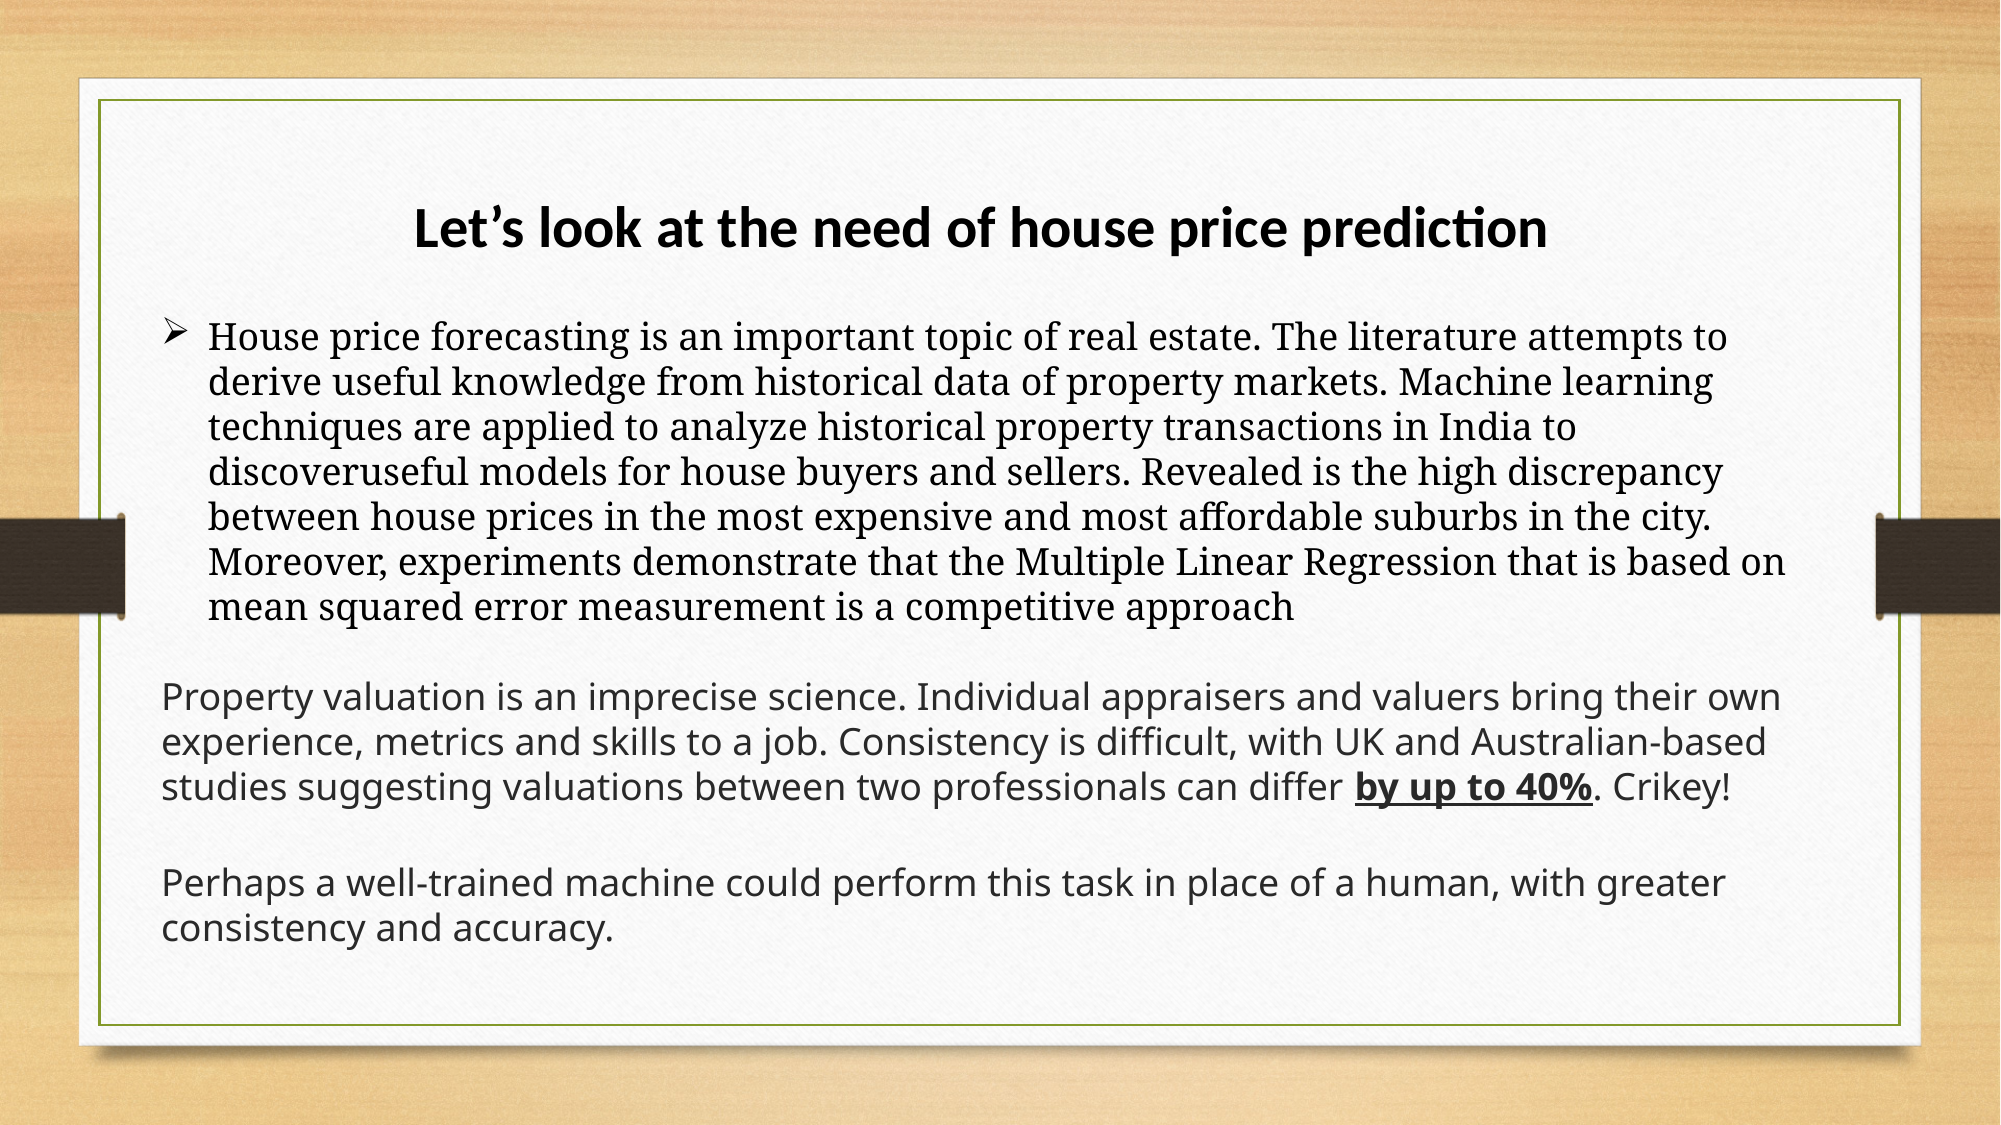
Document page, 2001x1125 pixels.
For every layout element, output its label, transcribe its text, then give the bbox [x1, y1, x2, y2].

text_box Let’s look at the need of house price prediction [267, 181, 1697, 305]
picture [0, 0, 2001, 1125]
text_box House price forecasting is an important topic of real estate. The literature attempts to derive useful knowledge from historical data of property markets. Machine learning techniques are applied to analyze historical property transactions in India to discoveruseful models for house buyers and sellers. Revealed is the high discrepancy between house prices in the most expensive and most affordable suburbs in the city. Moreover, experiments demonstrate that the Multiple Linear Regression that is based on mean squared error measurement is a competitive approach Property valuation is an imprecise science. Individual appraisers and valuers bring their own experience, metrics and skills to a job. Consistency is difficult, with UK and Australian-based studies suggesting valuations between two professionals can differ by up to 40%. Crikey! Perhaps a well-trained machine could perform this task in place of a human, with greater consistency and accuracy. [146, 305, 1840, 1047]
